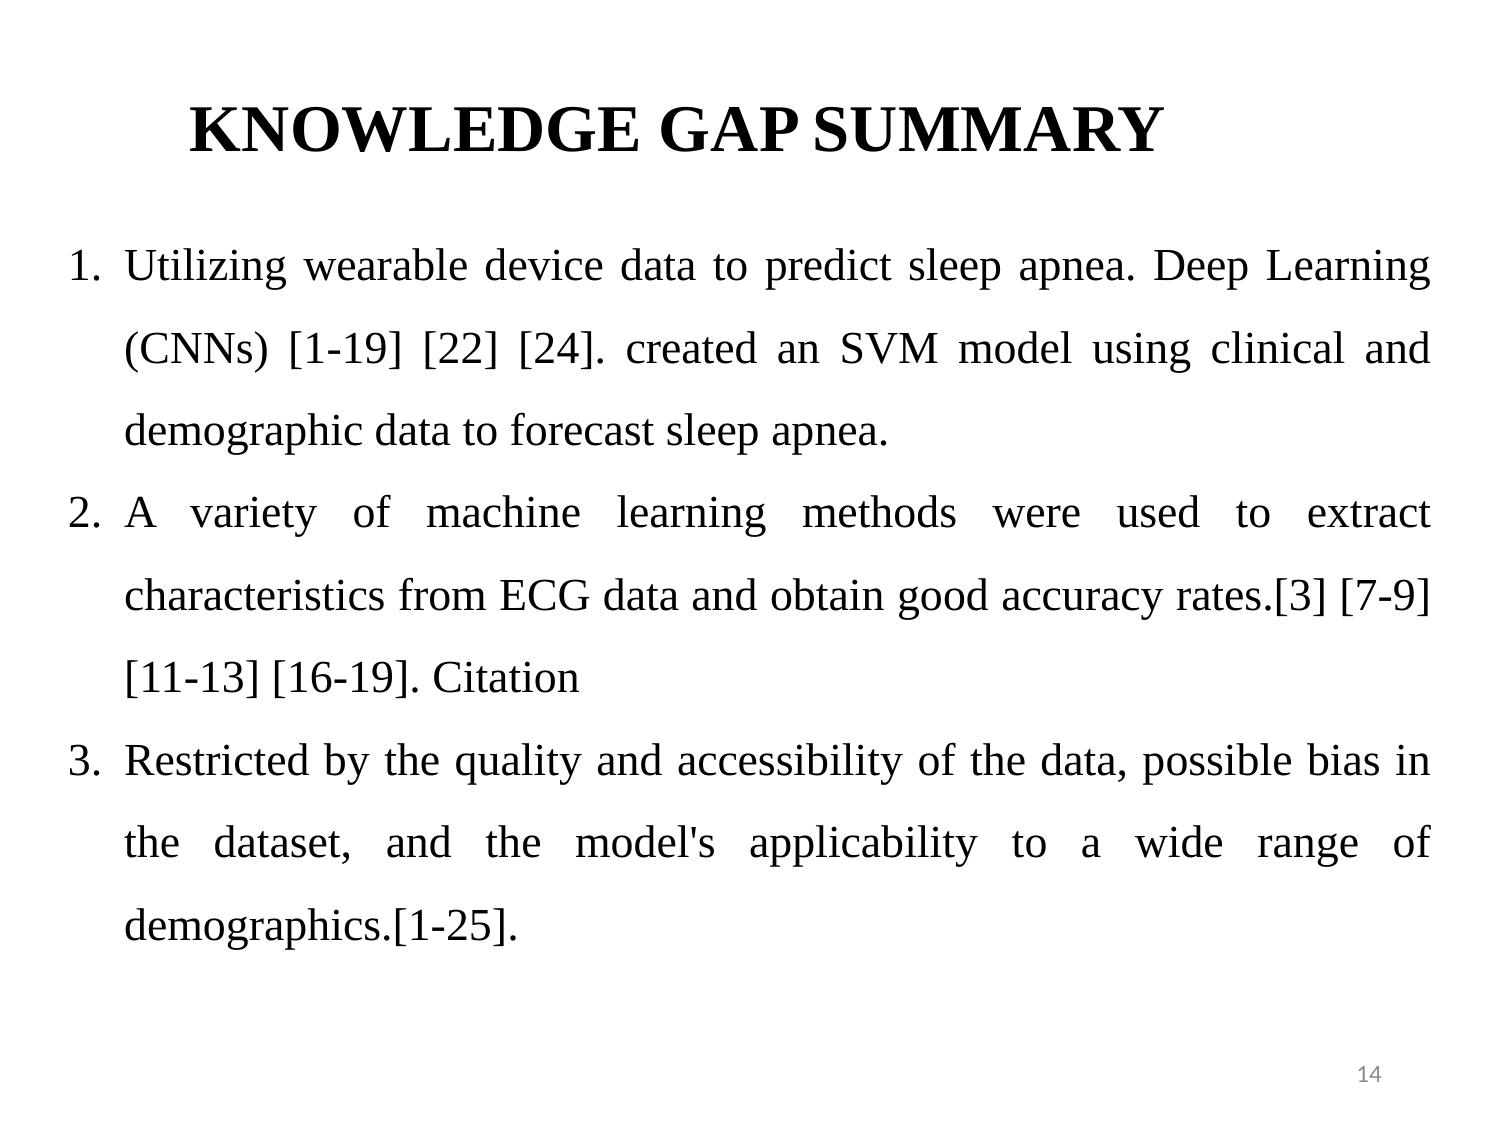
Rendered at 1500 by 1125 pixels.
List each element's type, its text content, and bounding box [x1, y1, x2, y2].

title KNOWLEDGE GAP SUMMARY [174, 75, 1500, 184]
slide_number 14 [1059, 1042, 1397, 1103]
text_box Utilizing wearable device data to predict sleep apnea. Deep Learning (CNNs) [1-19] [22] [24]. created an SVM model using clinical and demographic data to forecast sleep apnea. A variety of machine learning methods were used to extract characteristics from ECG data and obtain good accuracy rates.[3] [7-9] [11-13] [16-19]. Citation Restricted by the quality and accessibility of the data, possible bias in the dataset, and the model's applicability to a wide range of demographics.[1-25]. [53, 199, 1447, 957]
